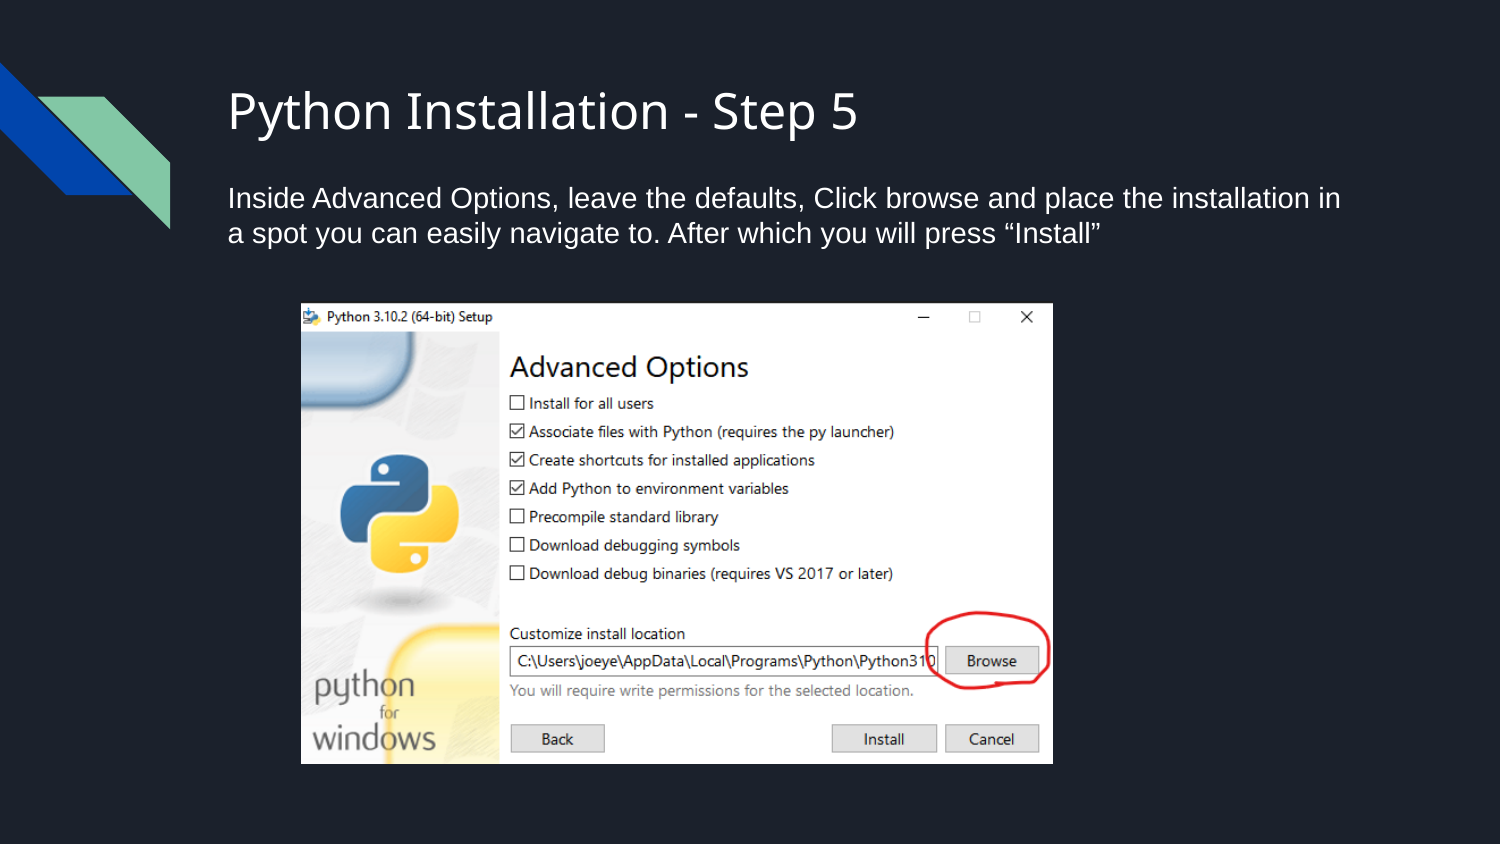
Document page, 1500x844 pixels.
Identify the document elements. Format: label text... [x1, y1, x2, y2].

picture [301, 301, 1053, 765]
title Python Installation - Step 5 [212, 64, 1368, 215]
text_box Inside Advanced Options, leave the defaults, Click browse and place the installation in a spot you can easily navigate to. After which you will press “Install” [212, 164, 1363, 265]
